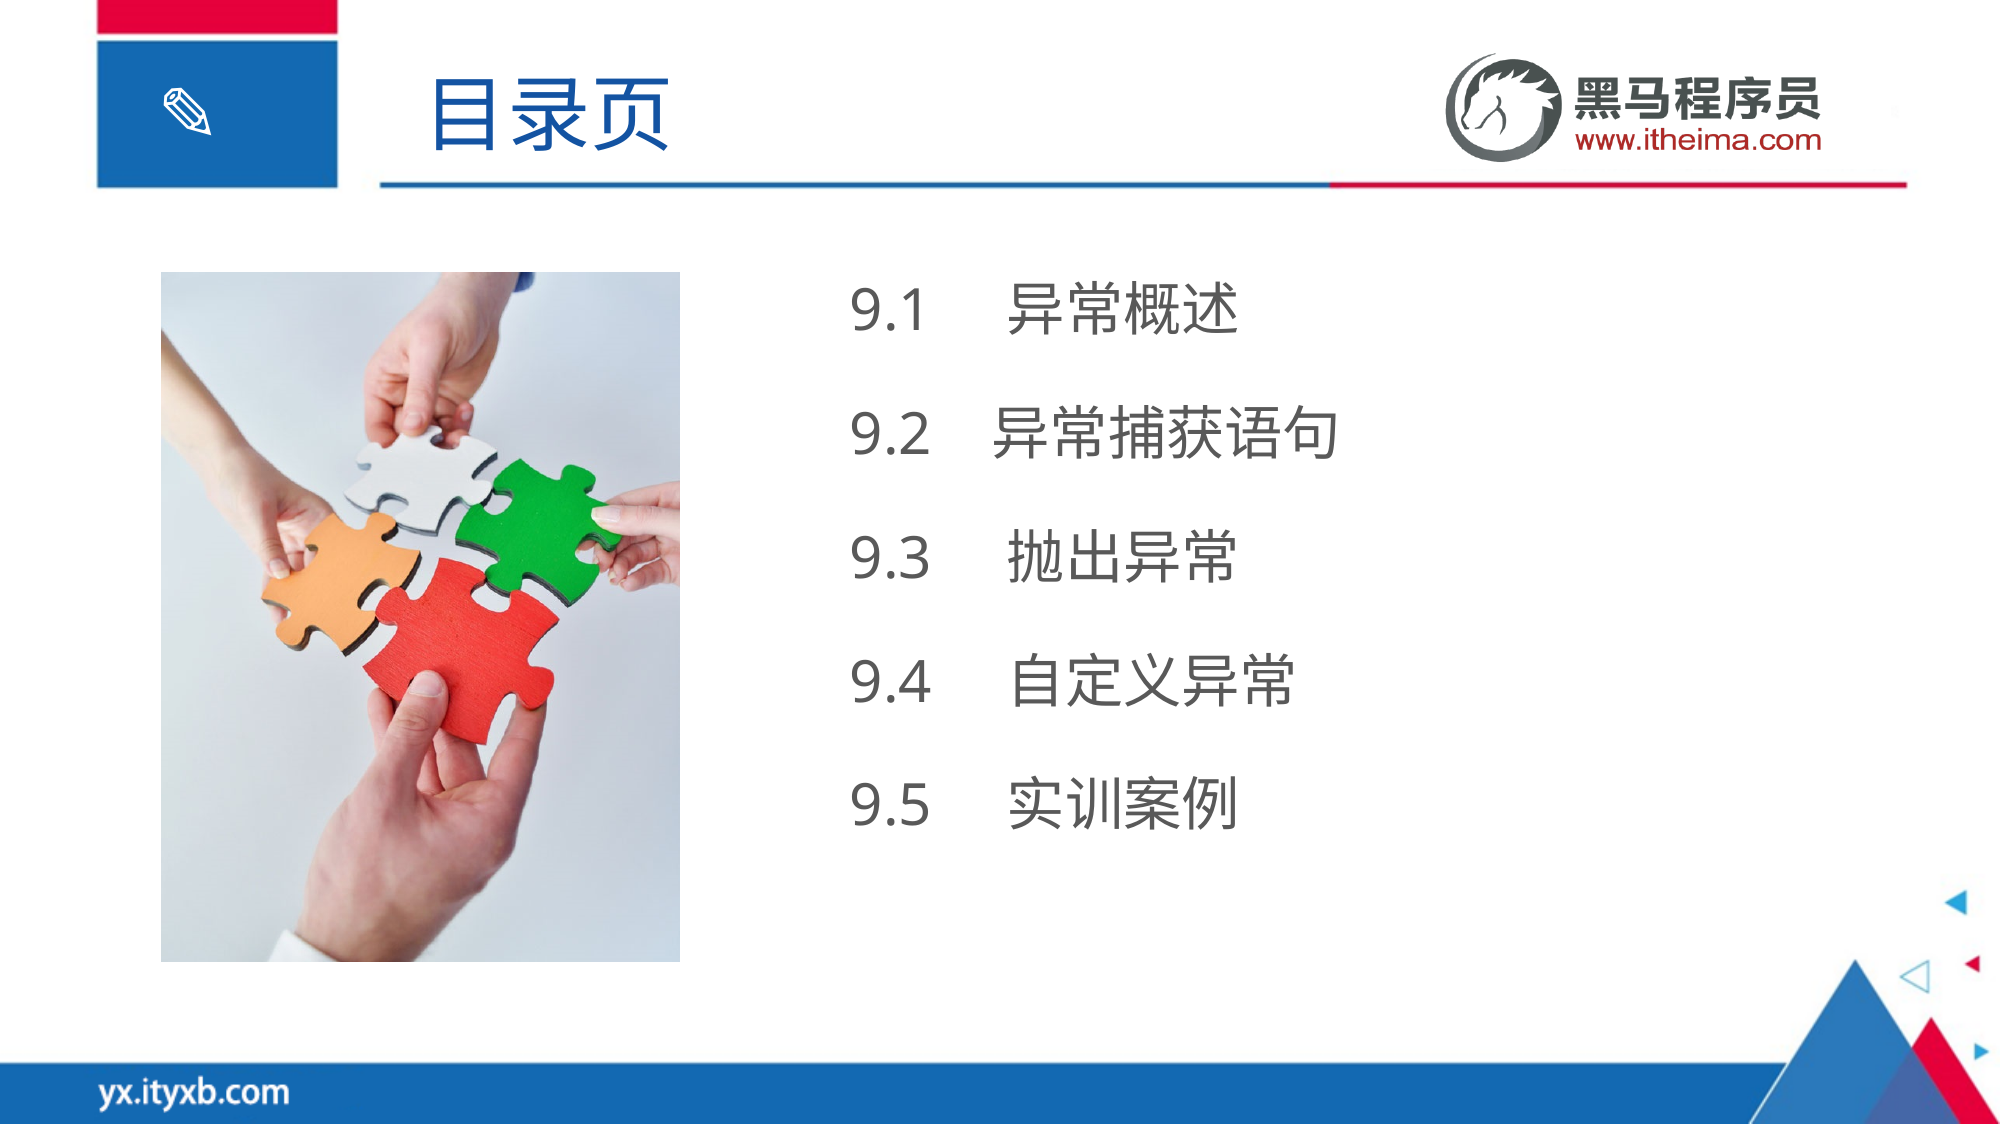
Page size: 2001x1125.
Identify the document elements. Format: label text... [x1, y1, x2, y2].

text_box 9.1 异常概述 [849, 272, 1657, 343]
picture [0, 0, 2000, 1124]
text_box 9.2 异常捕获语句 [849, 395, 1657, 467]
text_box 9.4 自定义异常 [849, 643, 1657, 714]
text_box 目录页 [409, 53, 899, 169]
text_box 9.5 实训案例 [849, 767, 1657, 838]
text_box 9.3 抛出异常 [849, 519, 1657, 590]
